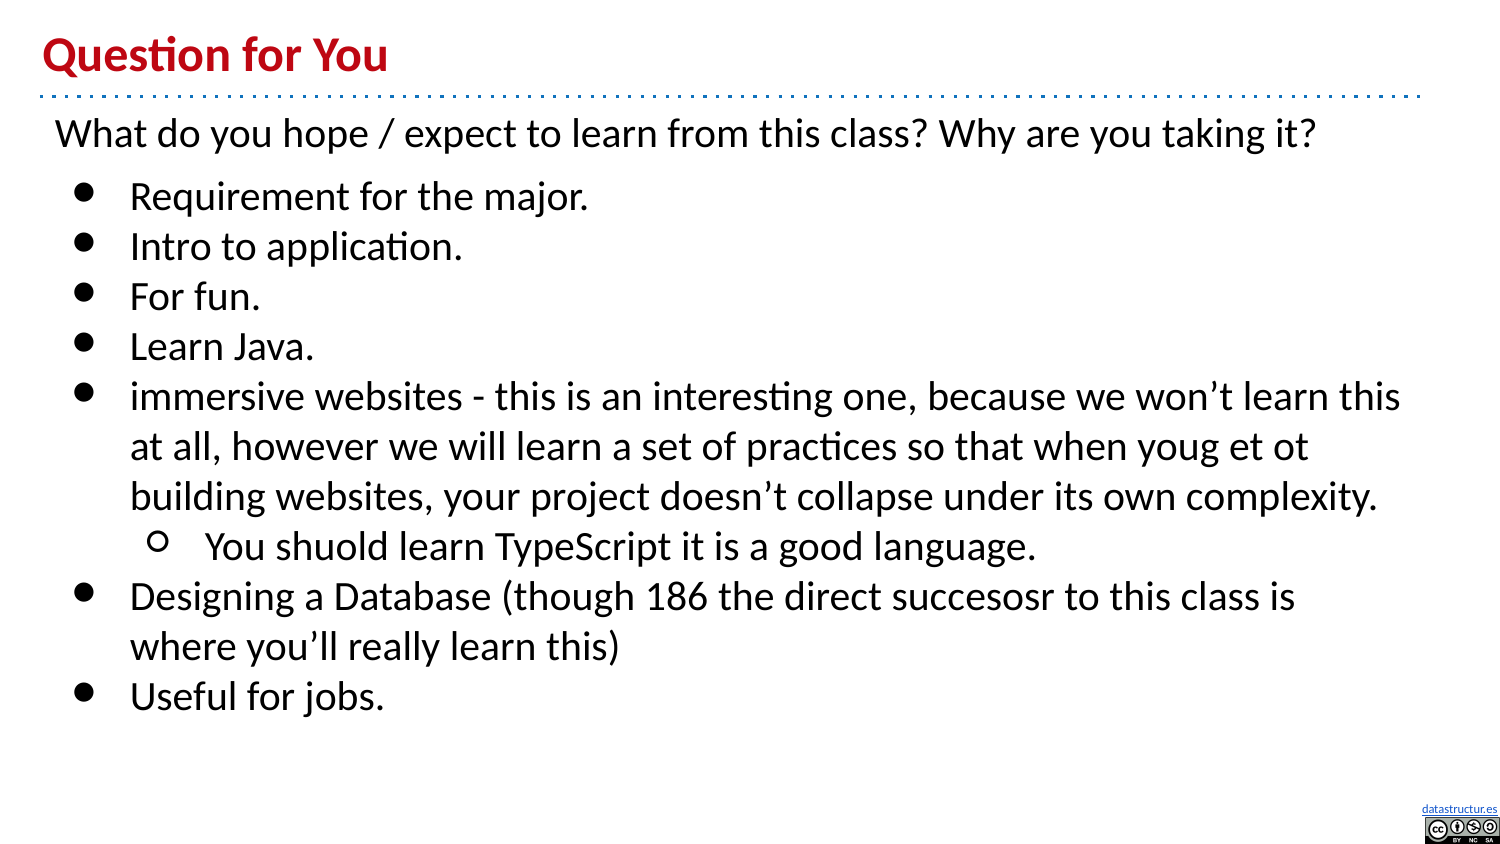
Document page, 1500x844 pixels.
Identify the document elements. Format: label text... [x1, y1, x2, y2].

title Question for You [27, 15, 1378, 97]
list What do you hope / expect to learn from this class? Why are you taking it? Requirement for the major. Intro to application. For fun. Learn Java. immersive websites - this is an interesting one, because we won’t learn this at all, however we will learn a set of practices so that when youg et ot building websites, your project doesn’t collapse under its own complexity. You shuold learn TypeScript it is a good language. Designing a Database (though 186 the direct succesosr to this class is where you’ll really learn this) Useful for jobs. [39, 91, 1425, 773]
picture [1425, 817, 1500, 844]
